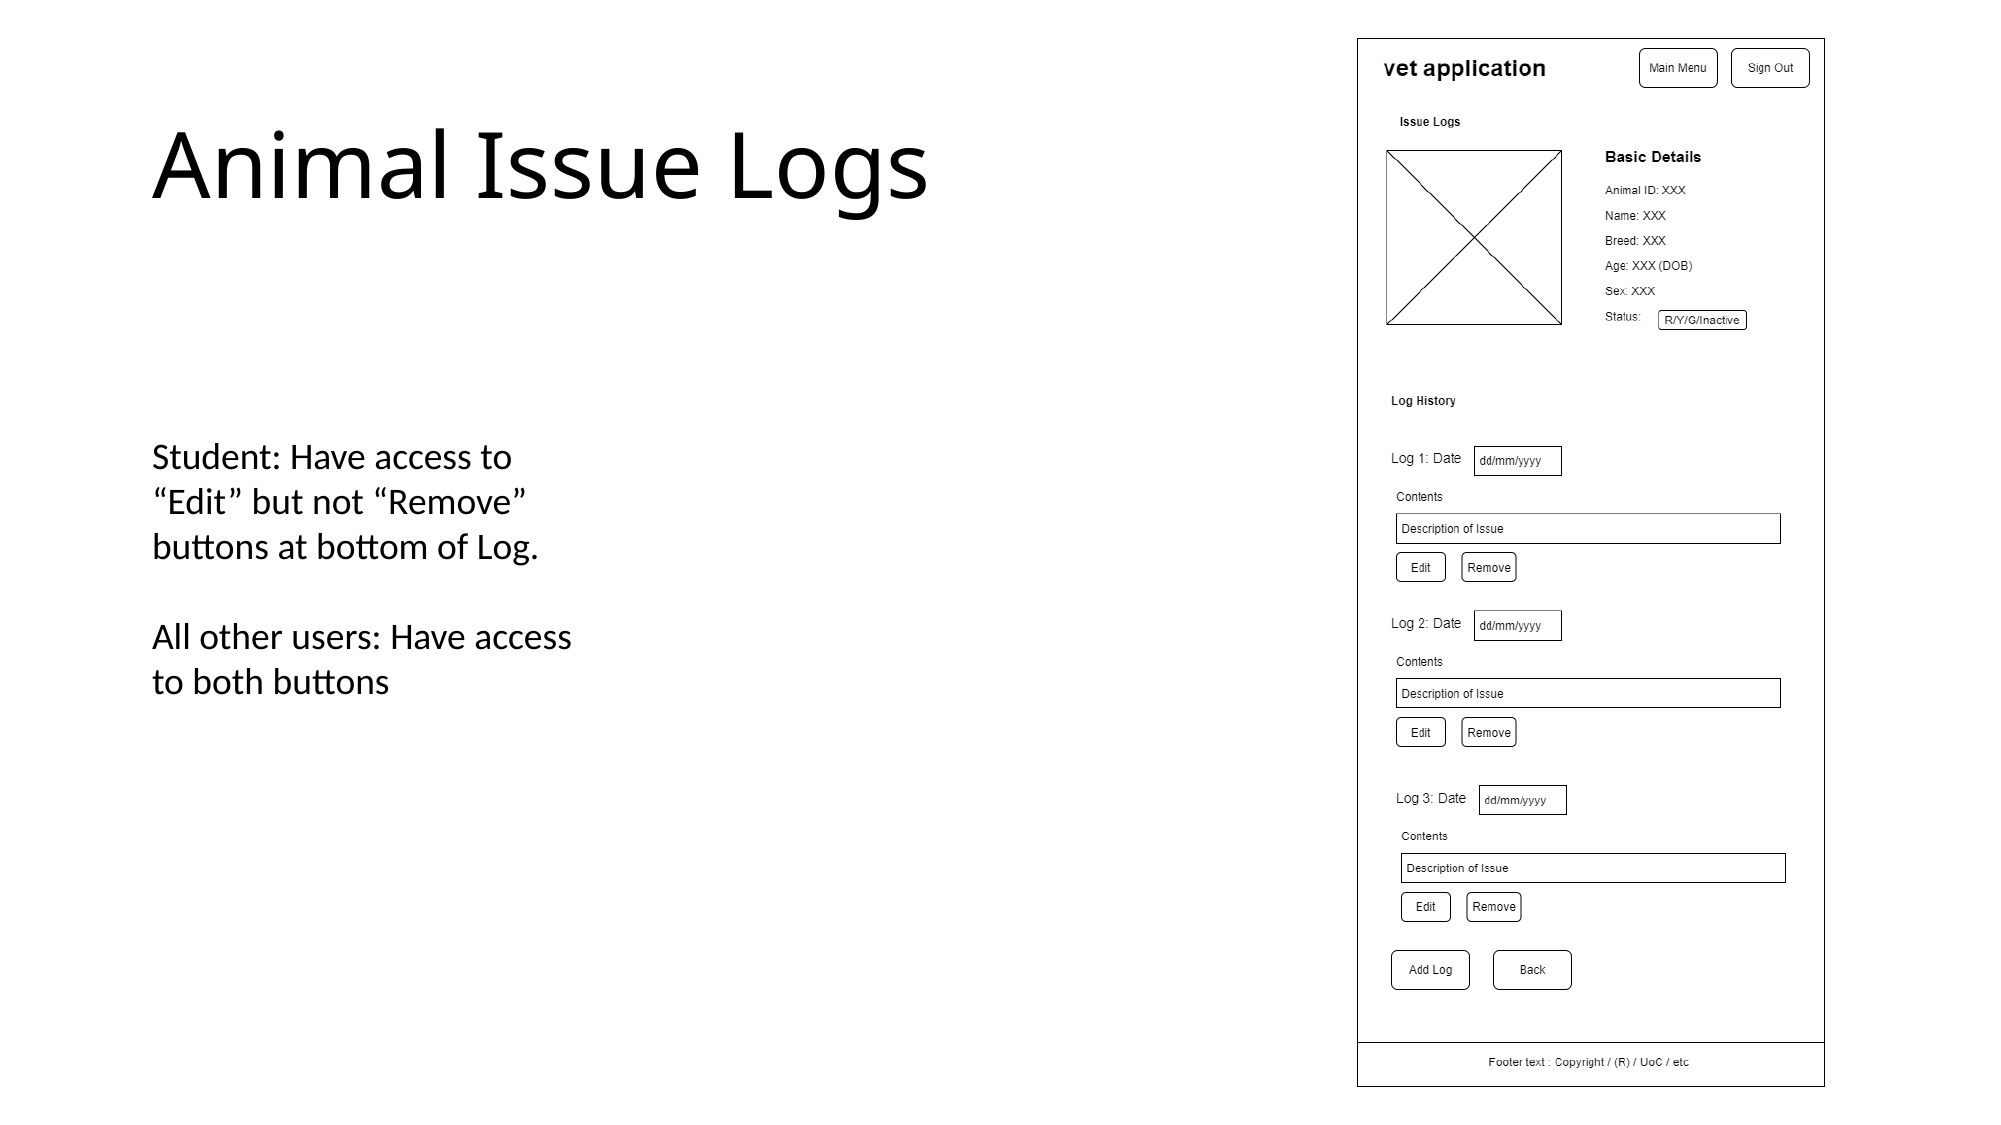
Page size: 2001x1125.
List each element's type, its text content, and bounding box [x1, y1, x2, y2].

title Animal Issue Logs [137, 59, 1318, 278]
text_box Student: Have access to “Edit” but not “Remove” buttons at bottom of Log. All other users: Have access to both buttons [137, 424, 599, 755]
picture [1318, 0, 1863, 1125]
